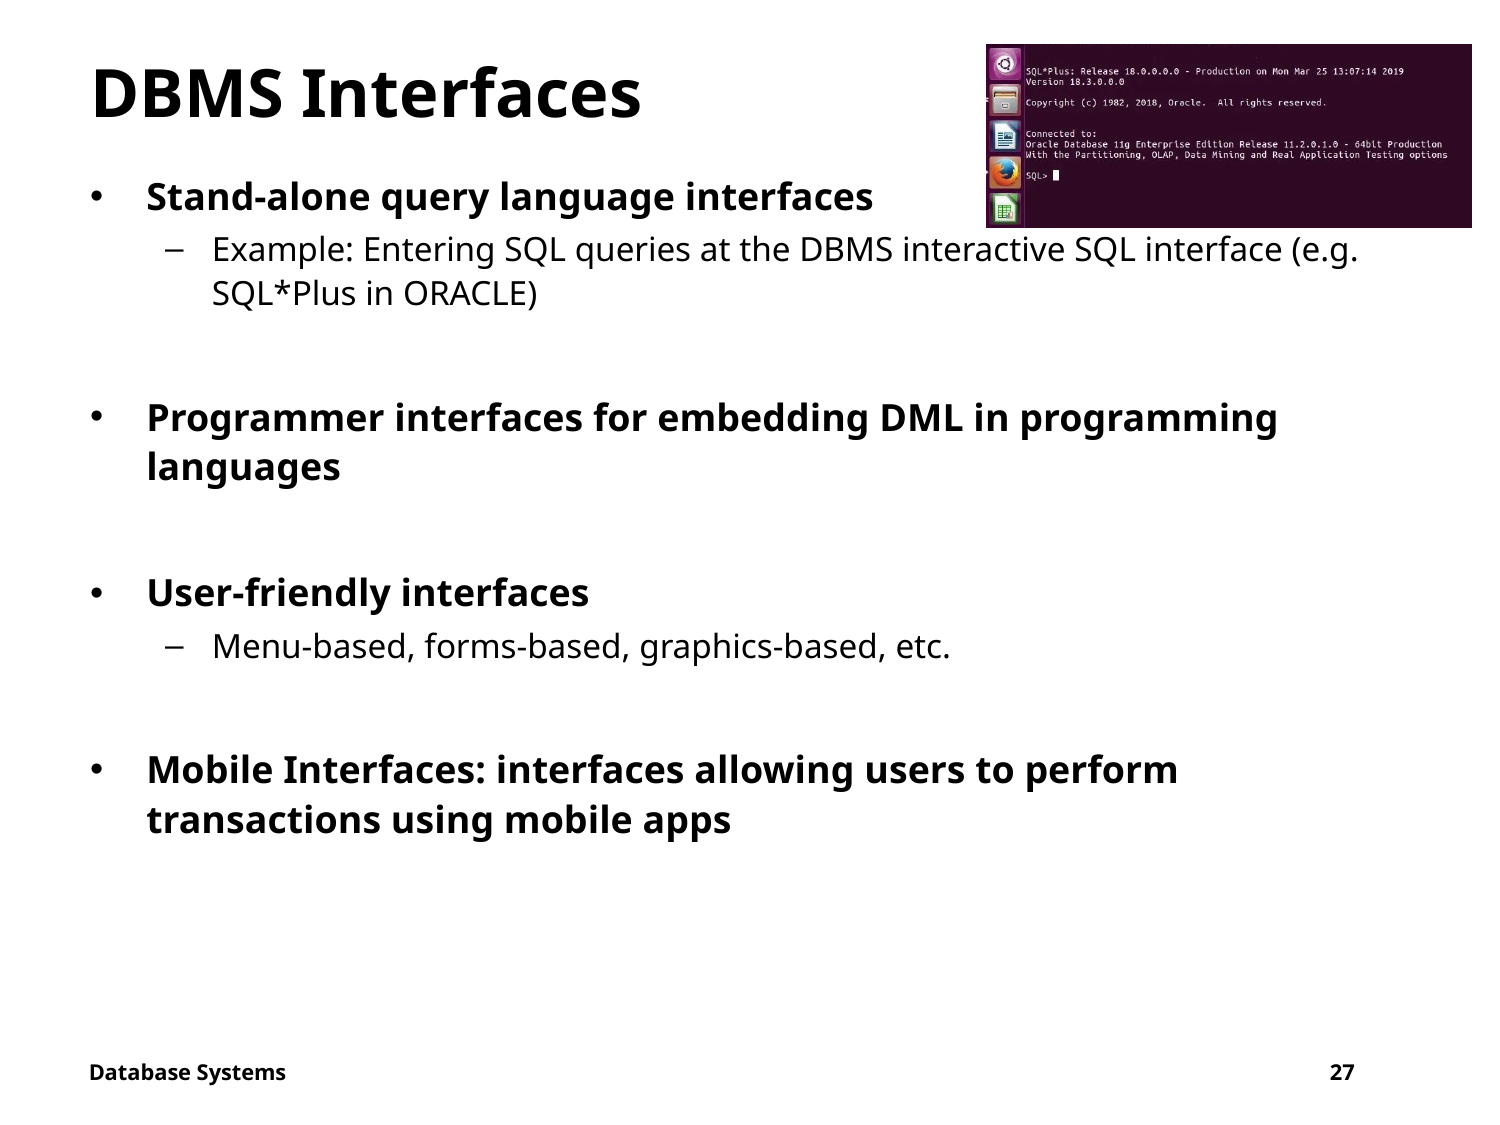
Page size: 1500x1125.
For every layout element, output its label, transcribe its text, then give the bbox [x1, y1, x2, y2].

list Stand-alone query language interfaces Example: Entering SQL queries at the DBMS interactive SQL interface (e.g. SQL*Plus in ORACLE) Programmer interfaces for embedding DML in programming languages User-friendly interfaces Menu-based, forms-based, graphics-based, etc. Mobile Interfaces: interfaces allowing users to perform transactions using mobile apps [75, 160, 1425, 1035]
picture [985, 44, 1473, 228]
title DBMS Interfaces [75, 45, 983, 138]
